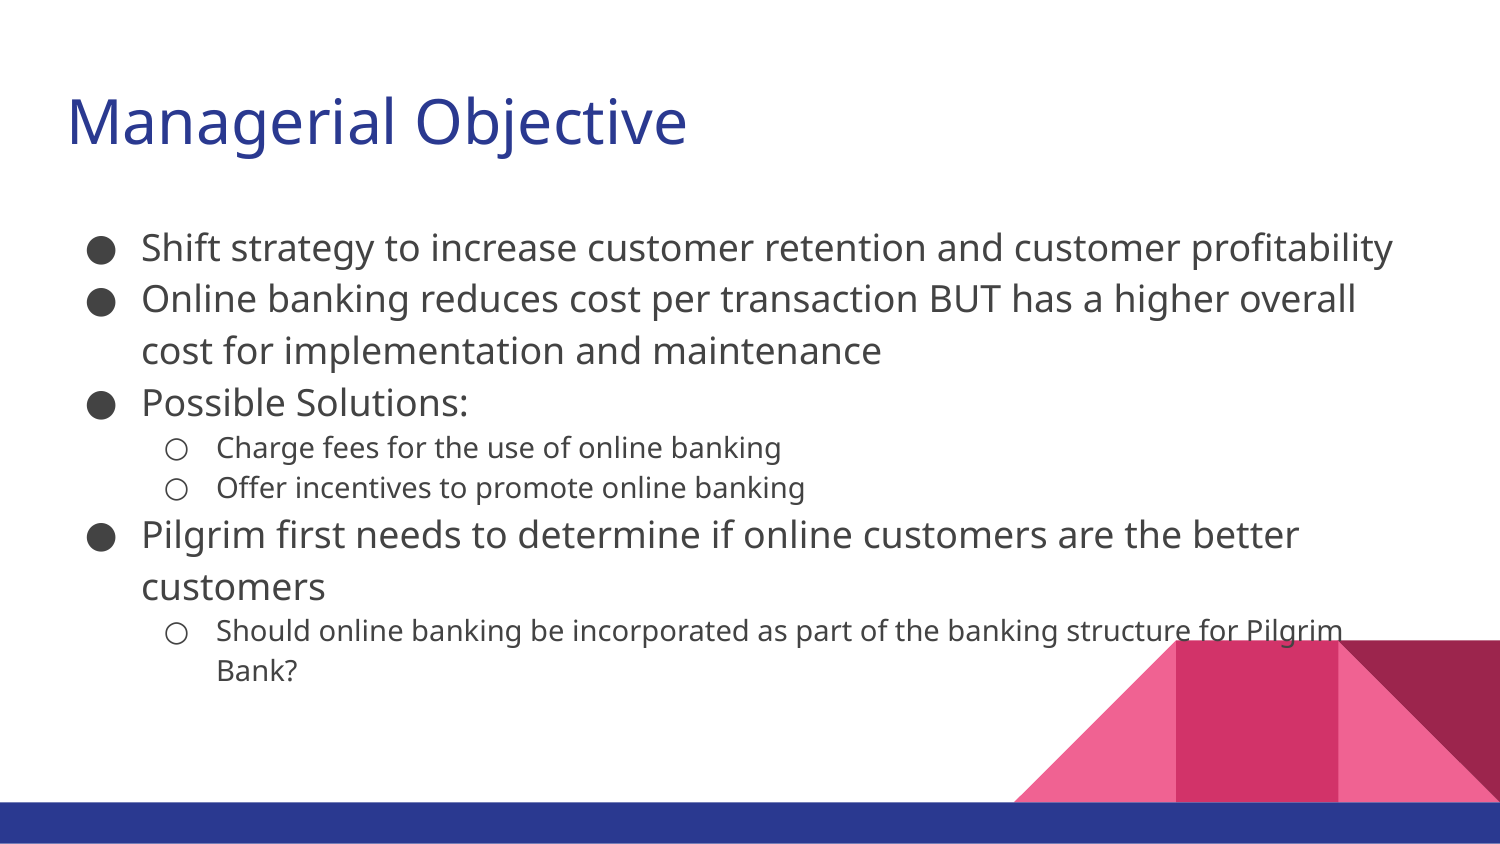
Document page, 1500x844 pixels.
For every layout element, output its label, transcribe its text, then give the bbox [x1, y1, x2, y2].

list Shift strategy to increase customer retention and customer profitability Online banking reduces cost per transaction BUT has a higher overall cost for implementation and maintenance Possible Solutions: Charge fees for the use of online banking Offer incentives to promote online banking Pilgrim first needs to determine if online customers are the better customers Should online banking be incorporated as part of the banking structure for Pilgrim Bank? [51, 201, 1449, 750]
title Managerial Objective [51, 67, 1449, 167]
